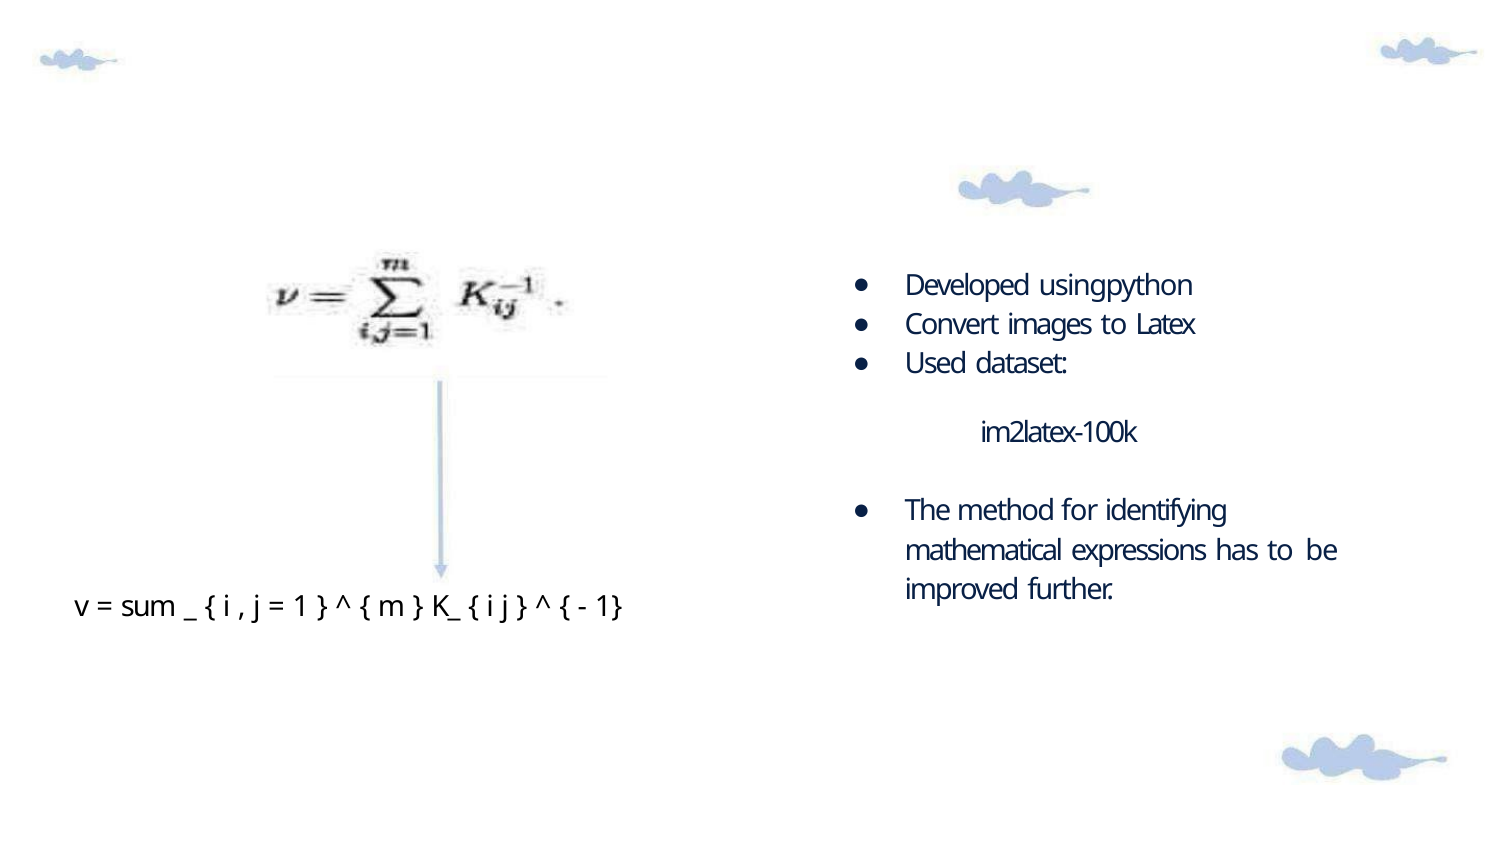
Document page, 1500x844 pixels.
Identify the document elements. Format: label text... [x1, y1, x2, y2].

text_box [32, 32, 1485, 785]
text_box Developed usingpython Convert images to Latex Used dataset: im2latex-100k [850, 259, 1236, 449]
text_box v = sum _ { i , j = 1 } ^ { m } K_ { i j } ^ { - 1} [72, 584, 643, 622]
text_box The method for identifying mathematical expressions has to be improved further. [850, 485, 1353, 605]
